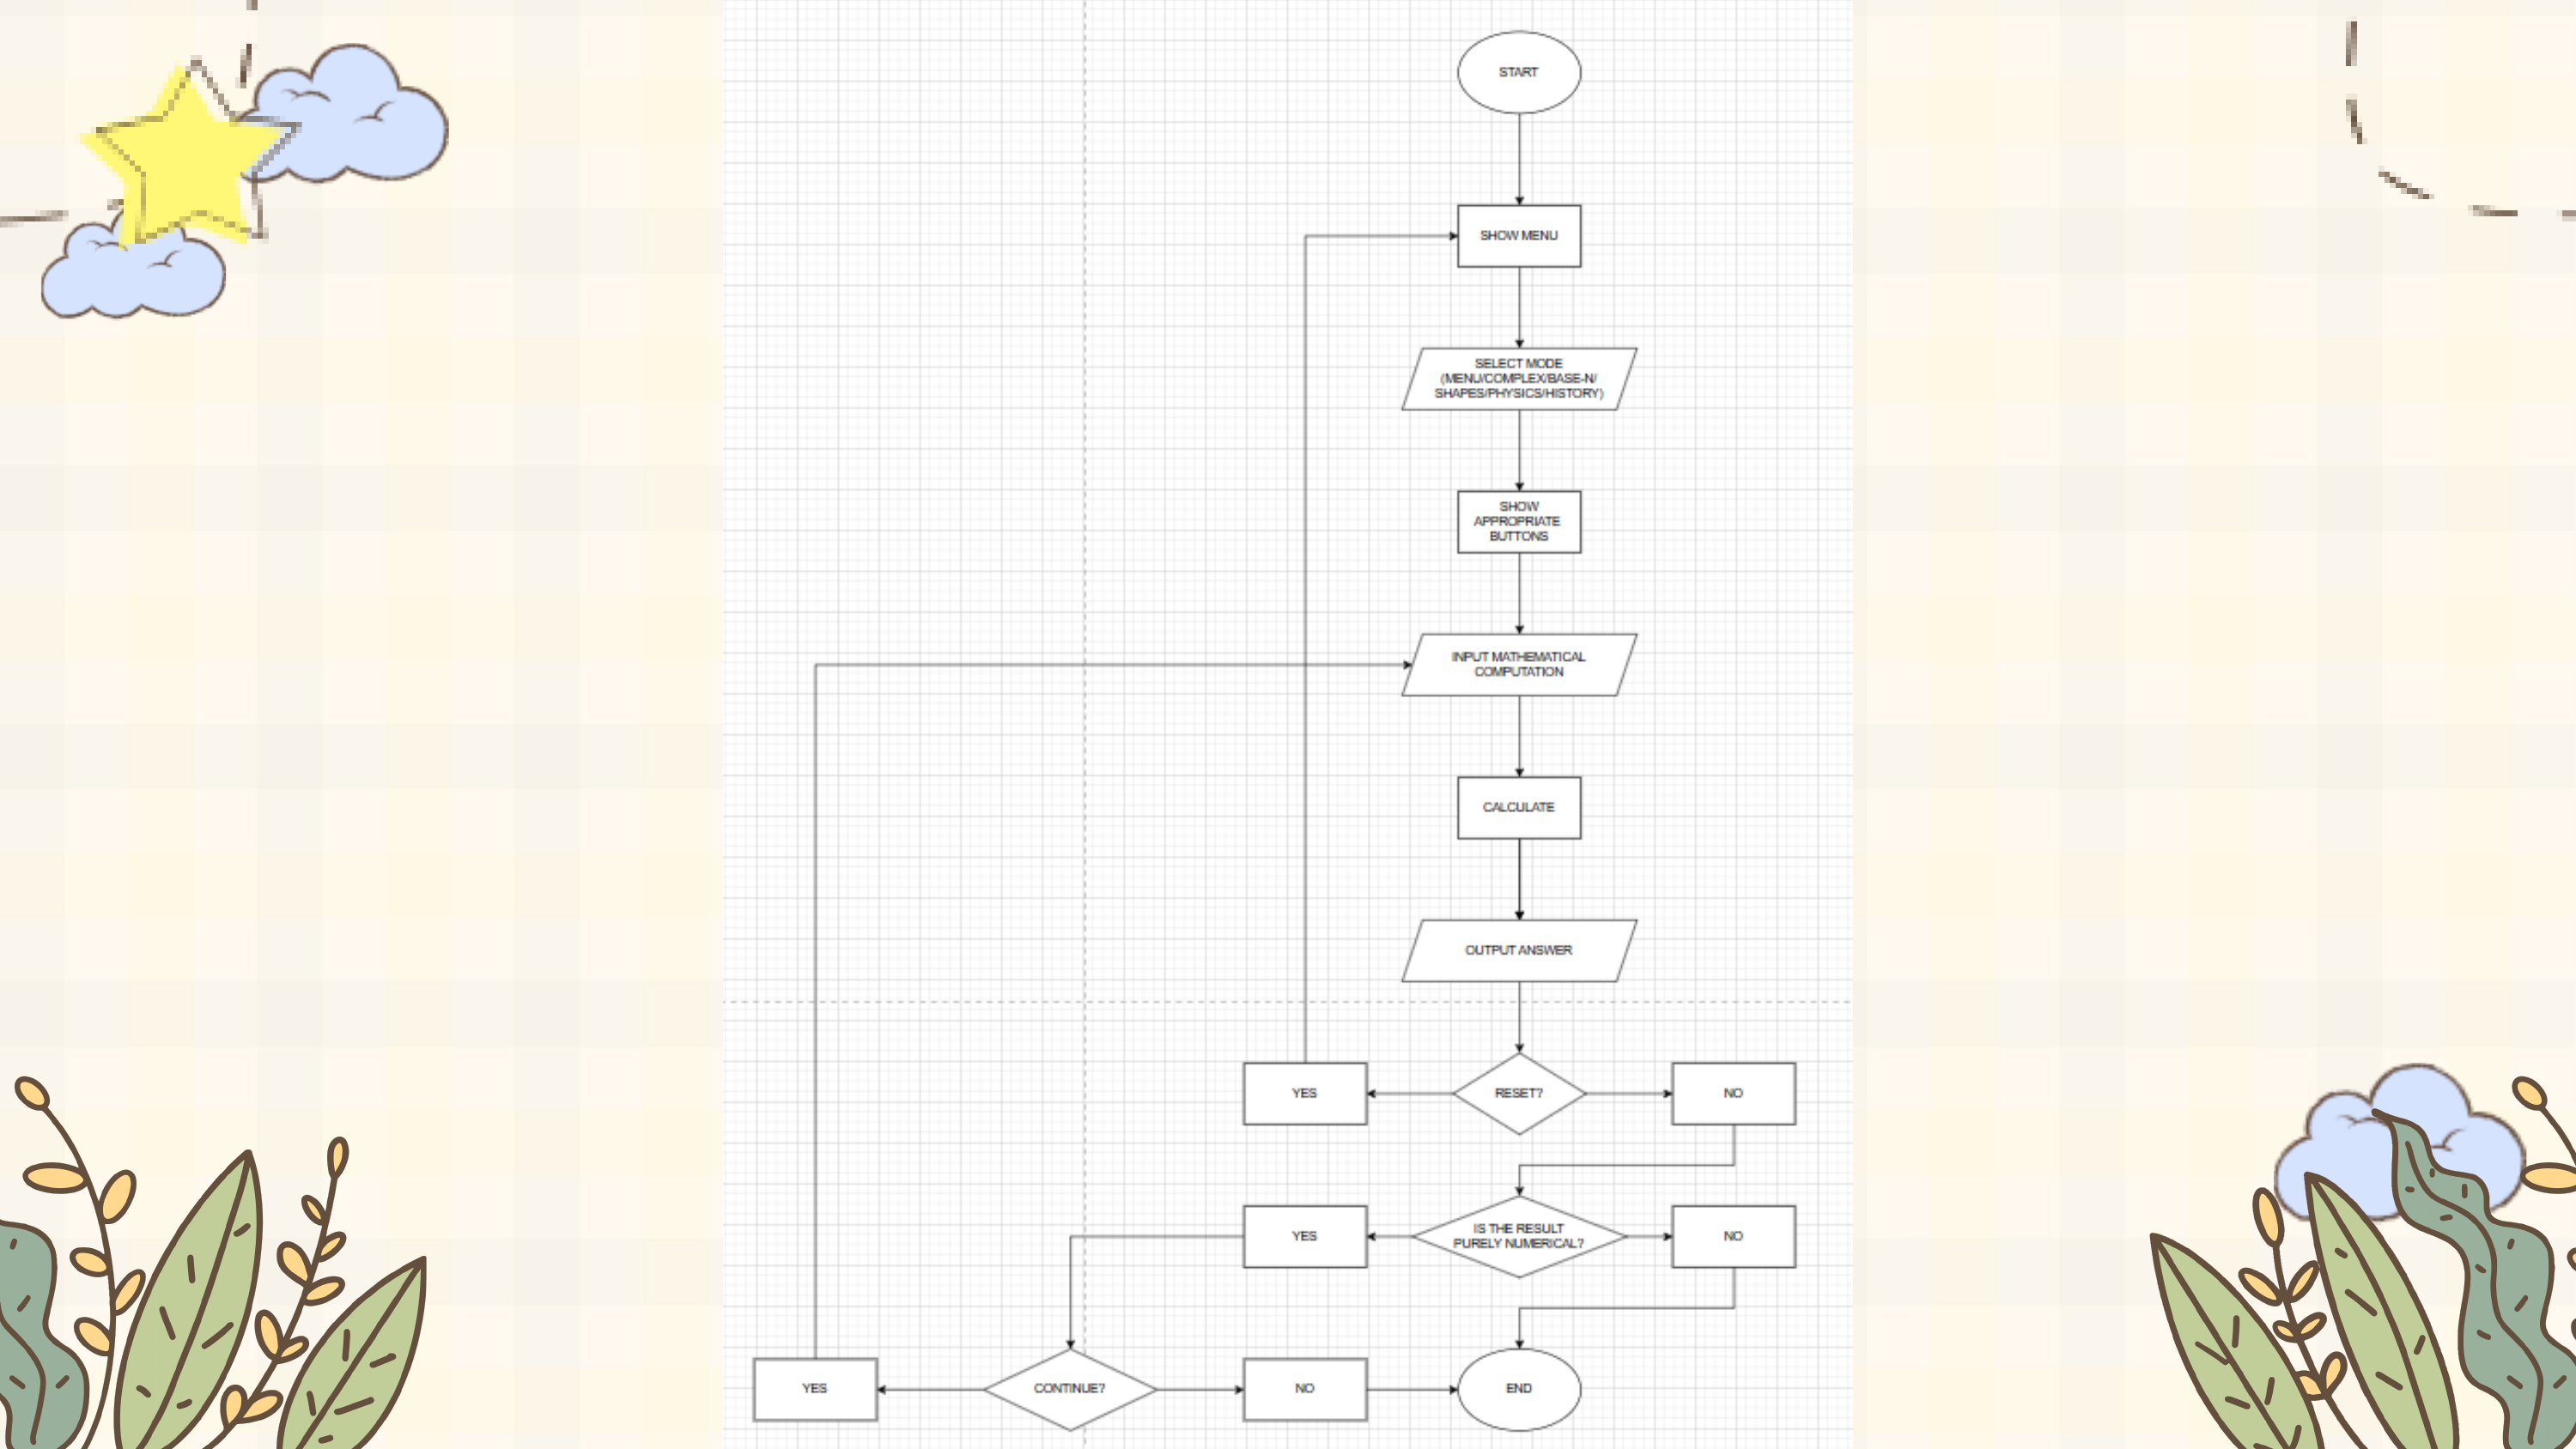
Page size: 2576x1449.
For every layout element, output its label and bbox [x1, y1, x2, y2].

text_box [0, 1076, 427, 1449]
text_box [2149, 1076, 2576, 1449]
text_box [2274, 0, 2576, 250]
text_box [0, 0, 723, 1449]
text_box [1853, 0, 2576, 1449]
text_box [723, 0, 1853, 1449]
text_box [0, 0, 302, 250]
text_box [302, 43, 449, 186]
text_box [40, 250, 227, 321]
text_box [2274, 1063, 2527, 1076]
